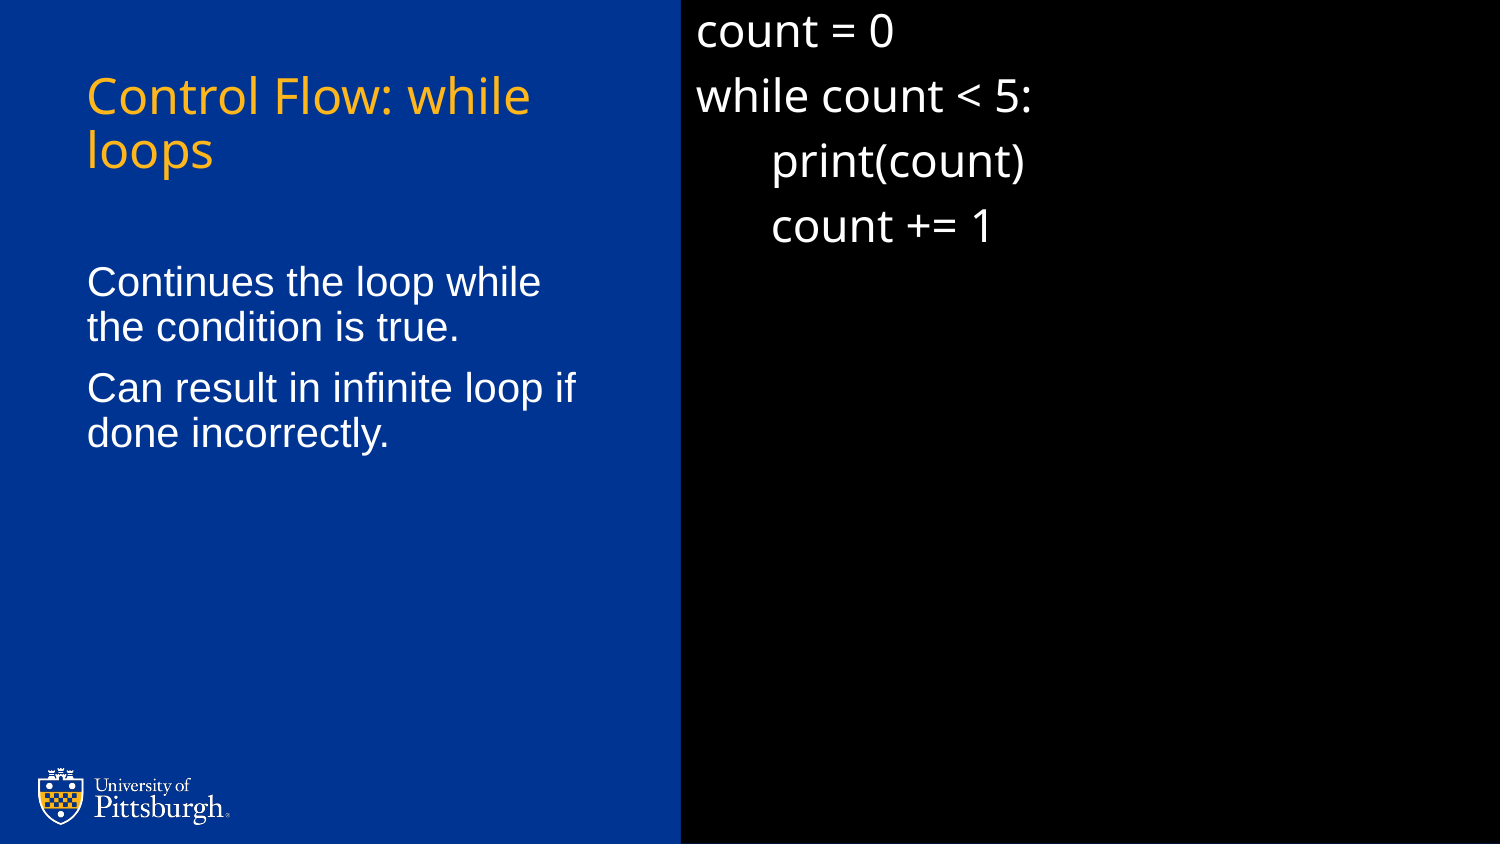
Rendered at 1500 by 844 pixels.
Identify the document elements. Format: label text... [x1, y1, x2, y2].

picture [38, 768, 230, 825]
title Control Flow: while loops [71, 63, 620, 254]
list Continues the loop while the condition is true. Can result in infinite loop if done incorrectly. [71, 254, 620, 723]
list count = 0 while count < 5: print(count) count += 1 [680, 0, 1500, 844]
